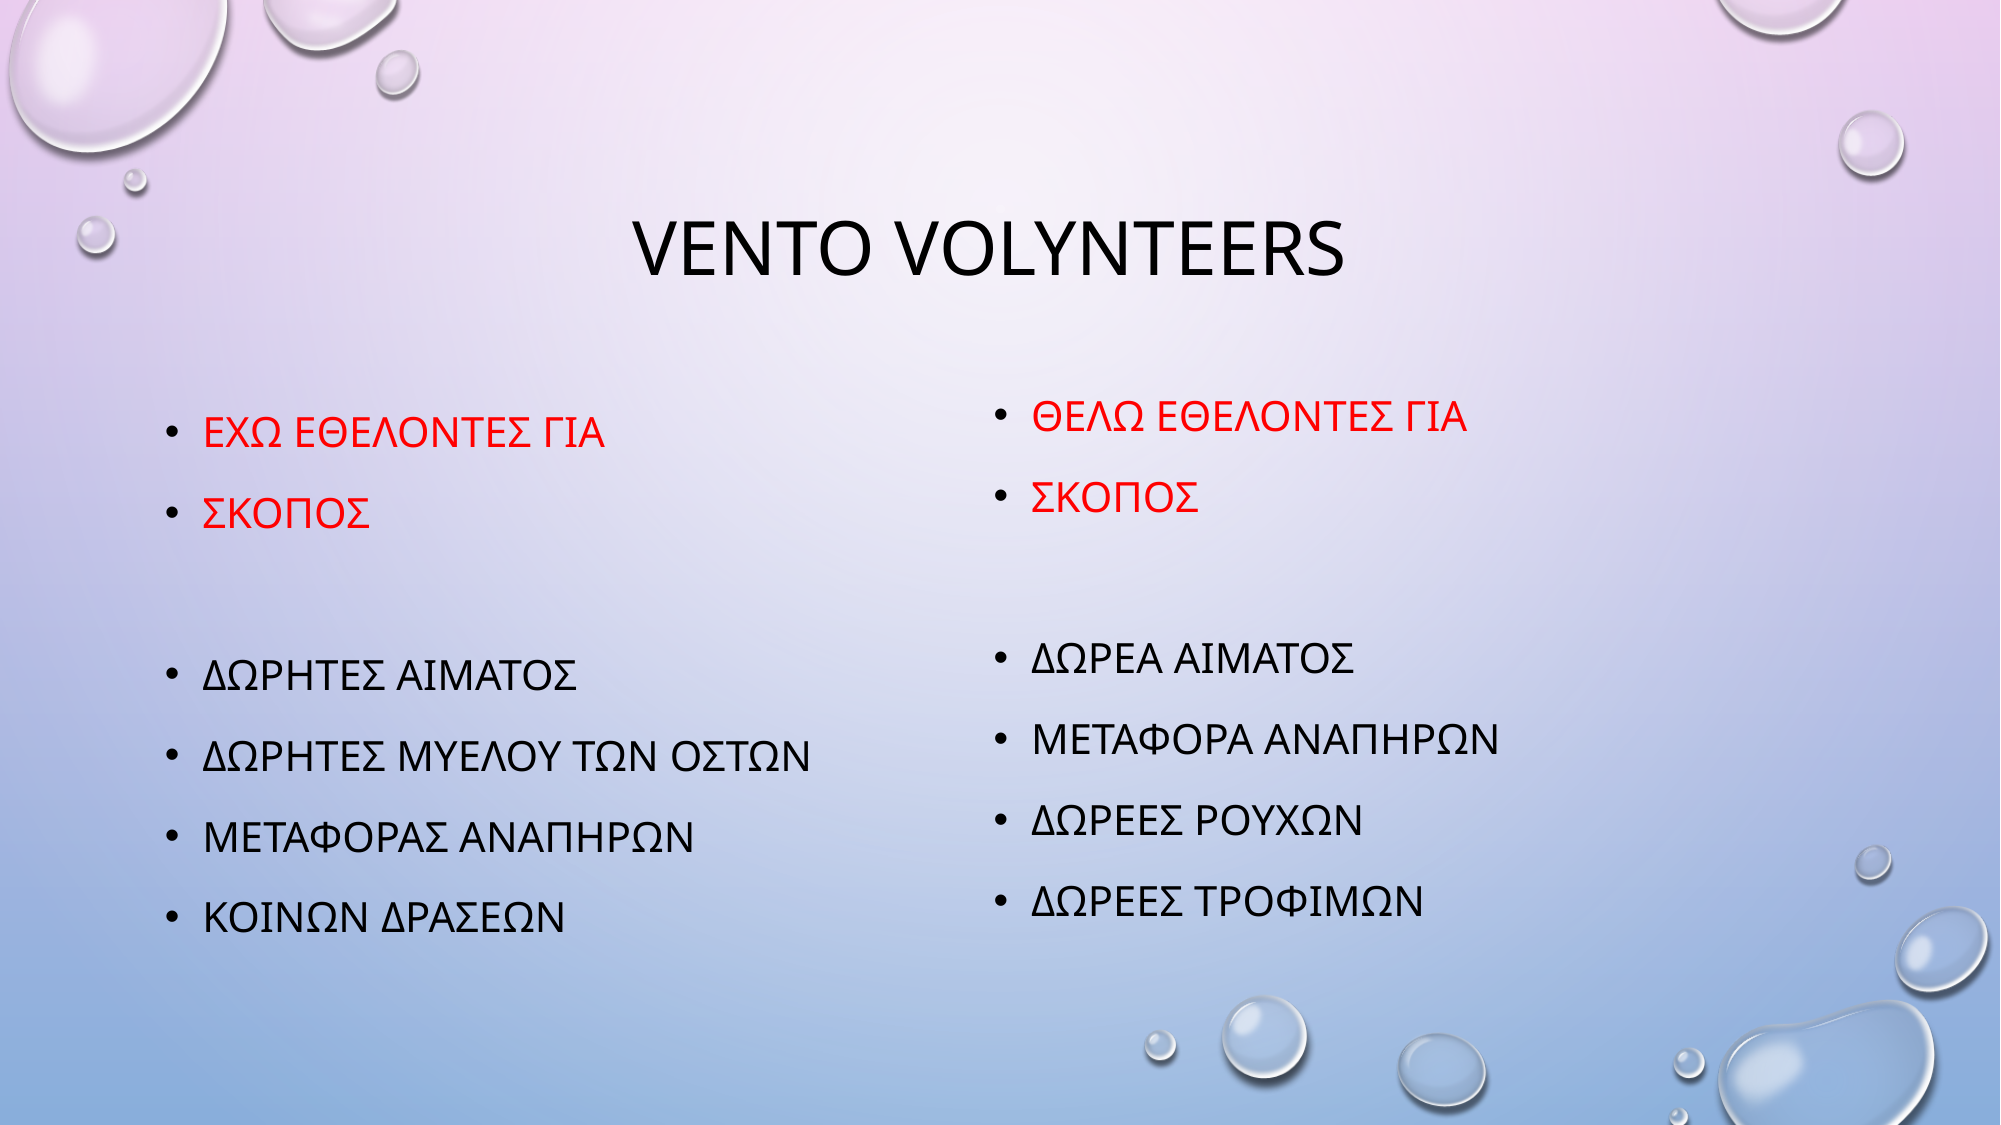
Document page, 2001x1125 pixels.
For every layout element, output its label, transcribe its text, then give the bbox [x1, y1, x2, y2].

list Θελω εθελοντεσ για Σκοποσ Δωρεα αιματοσ Μεταφορα αναπηρων Δωρεεσ ρουχων Δωρεεσ τροφιμων [978, 371, 1817, 934]
picture [0, 0, 2000, 1125]
title Vento volynteers [149, 120, 1851, 383]
list Εχω εθελοντεσ για Σκοποσ Δωρητεσ αιματοσ Δωρητεσ μυελου των οστων Μεταφορασ αναπηρων Κοινων δρασεων [149, 388, 988, 950]
